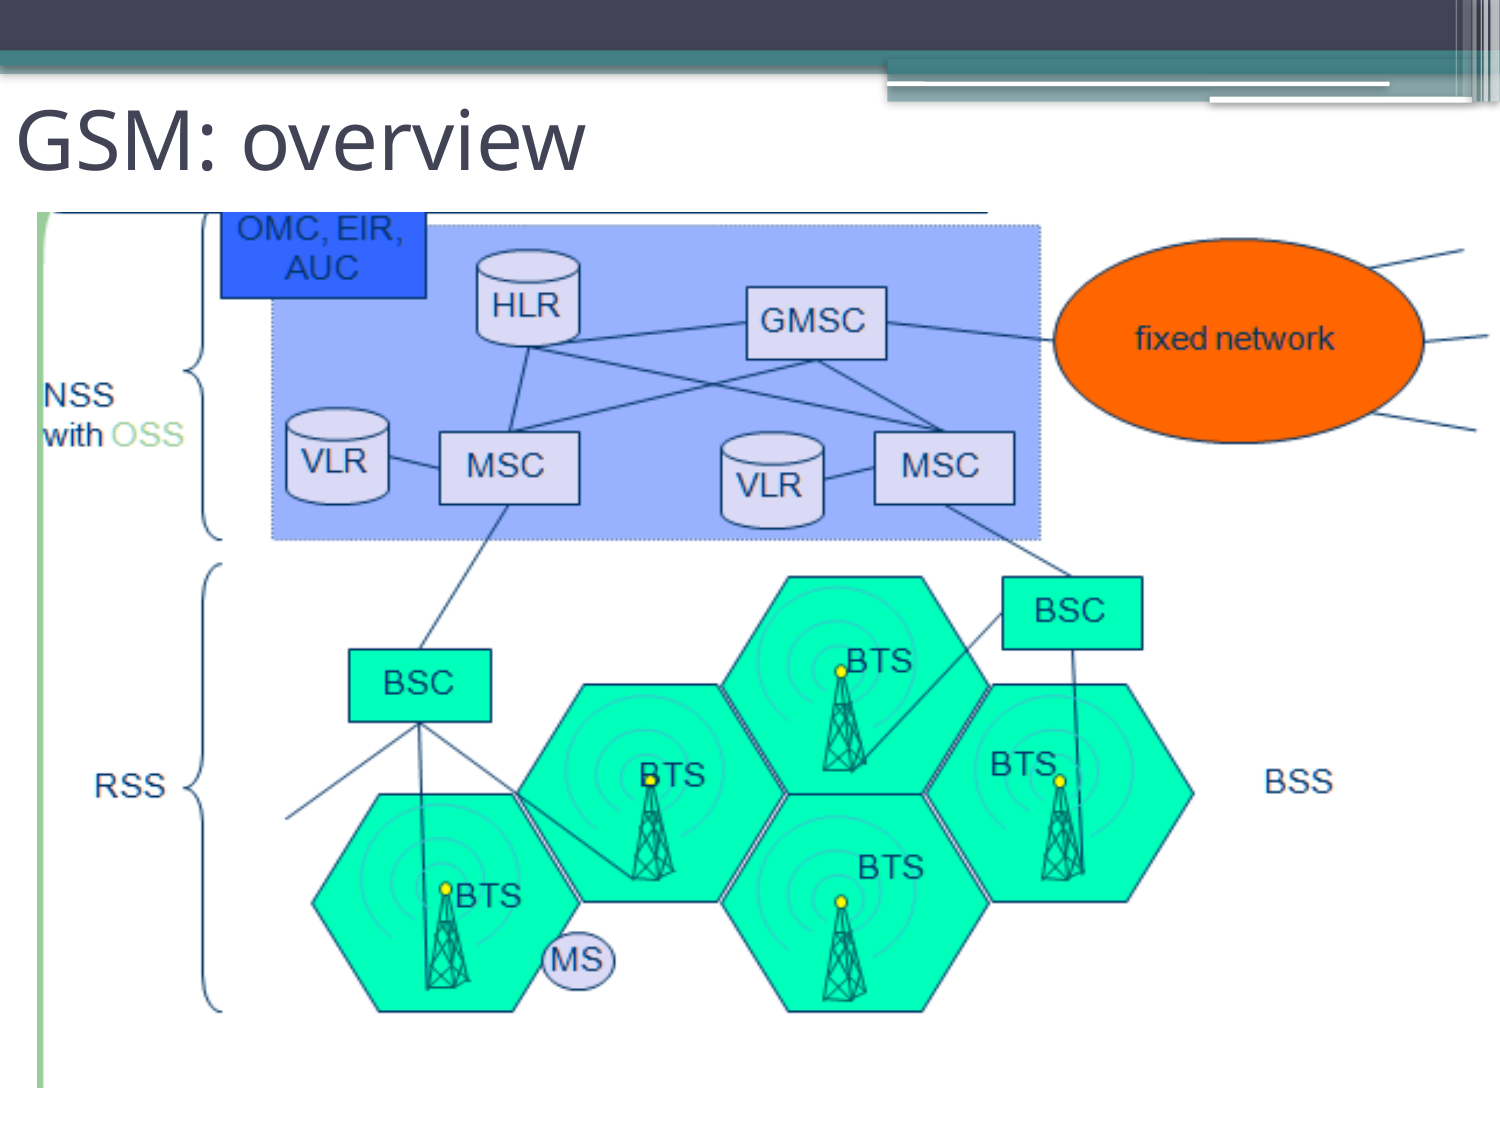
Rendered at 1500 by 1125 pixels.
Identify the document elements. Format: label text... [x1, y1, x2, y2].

title GSM: overview [0, 62, 688, 213]
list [37, 212, 1500, 1088]
